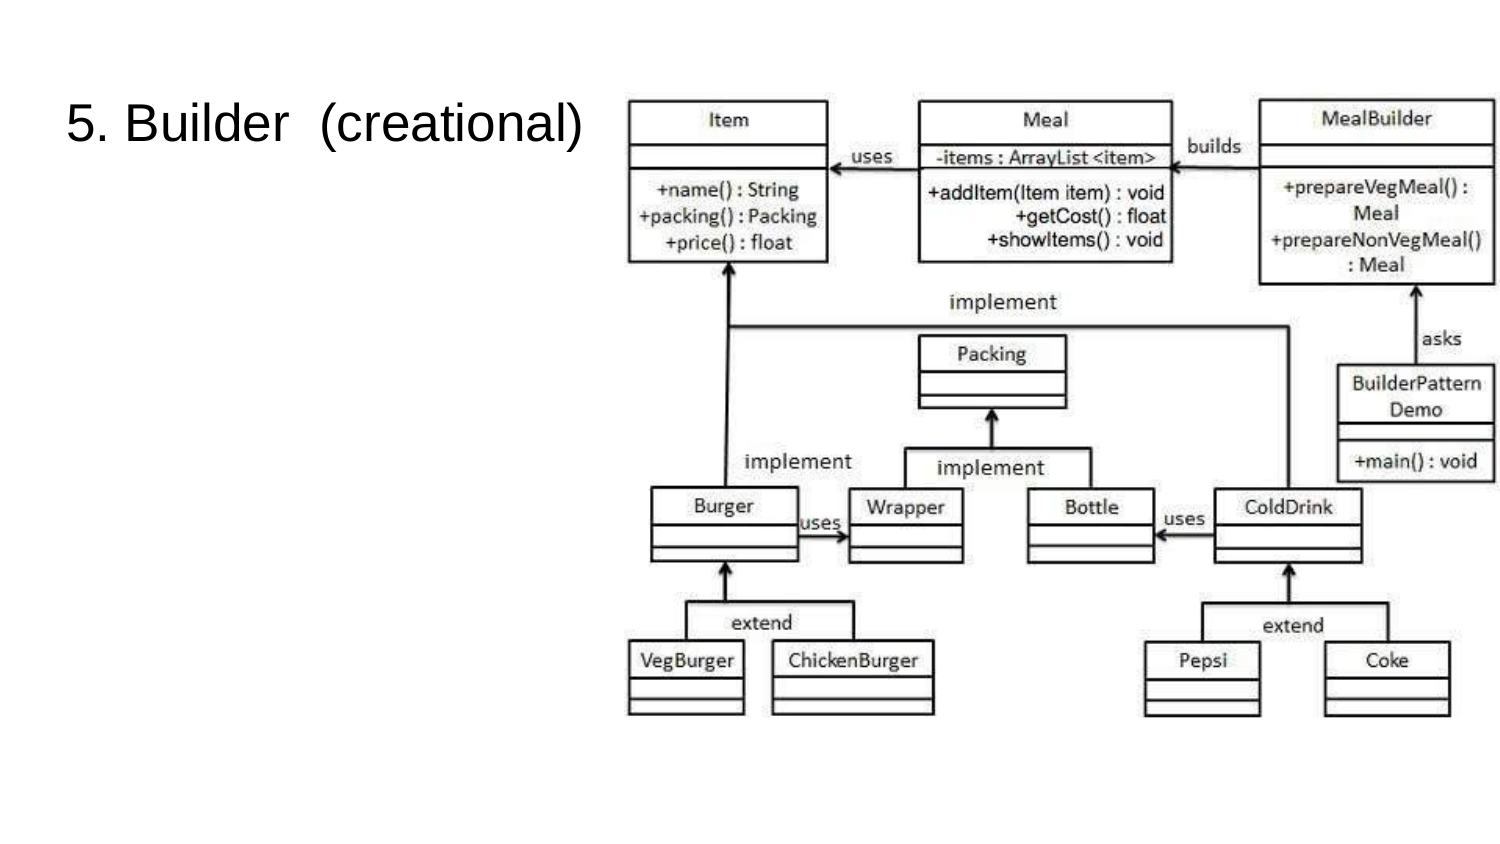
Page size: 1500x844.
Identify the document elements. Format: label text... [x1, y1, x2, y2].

title 5. Builder (creational) [51, 72, 1449, 167]
picture [624, 92, 1500, 731]
